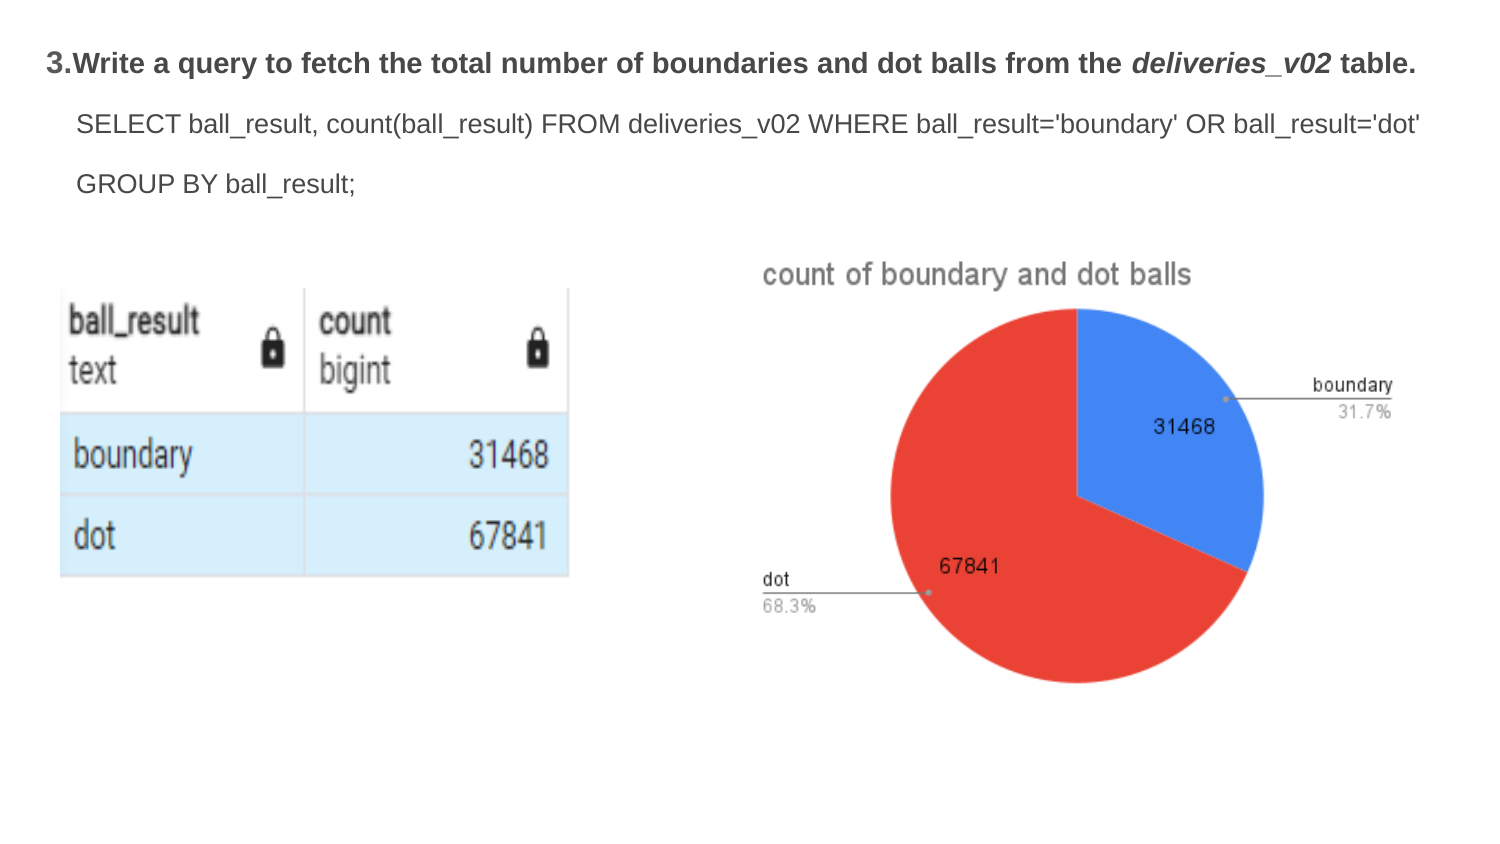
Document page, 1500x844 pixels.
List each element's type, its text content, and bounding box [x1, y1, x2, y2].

picture [60, 288, 591, 597]
list 3.Write a query to fetch the total number of boundaries and dot balls from the deliveries_v02 table. SELECT ball_result, count(ball_result) FROM deliveries_v02 WHERE ball_result='boundary' OR ball_result='dot' GROUP BY ball_result; [31, 24, 1472, 802]
picture [739, 232, 1417, 707]
